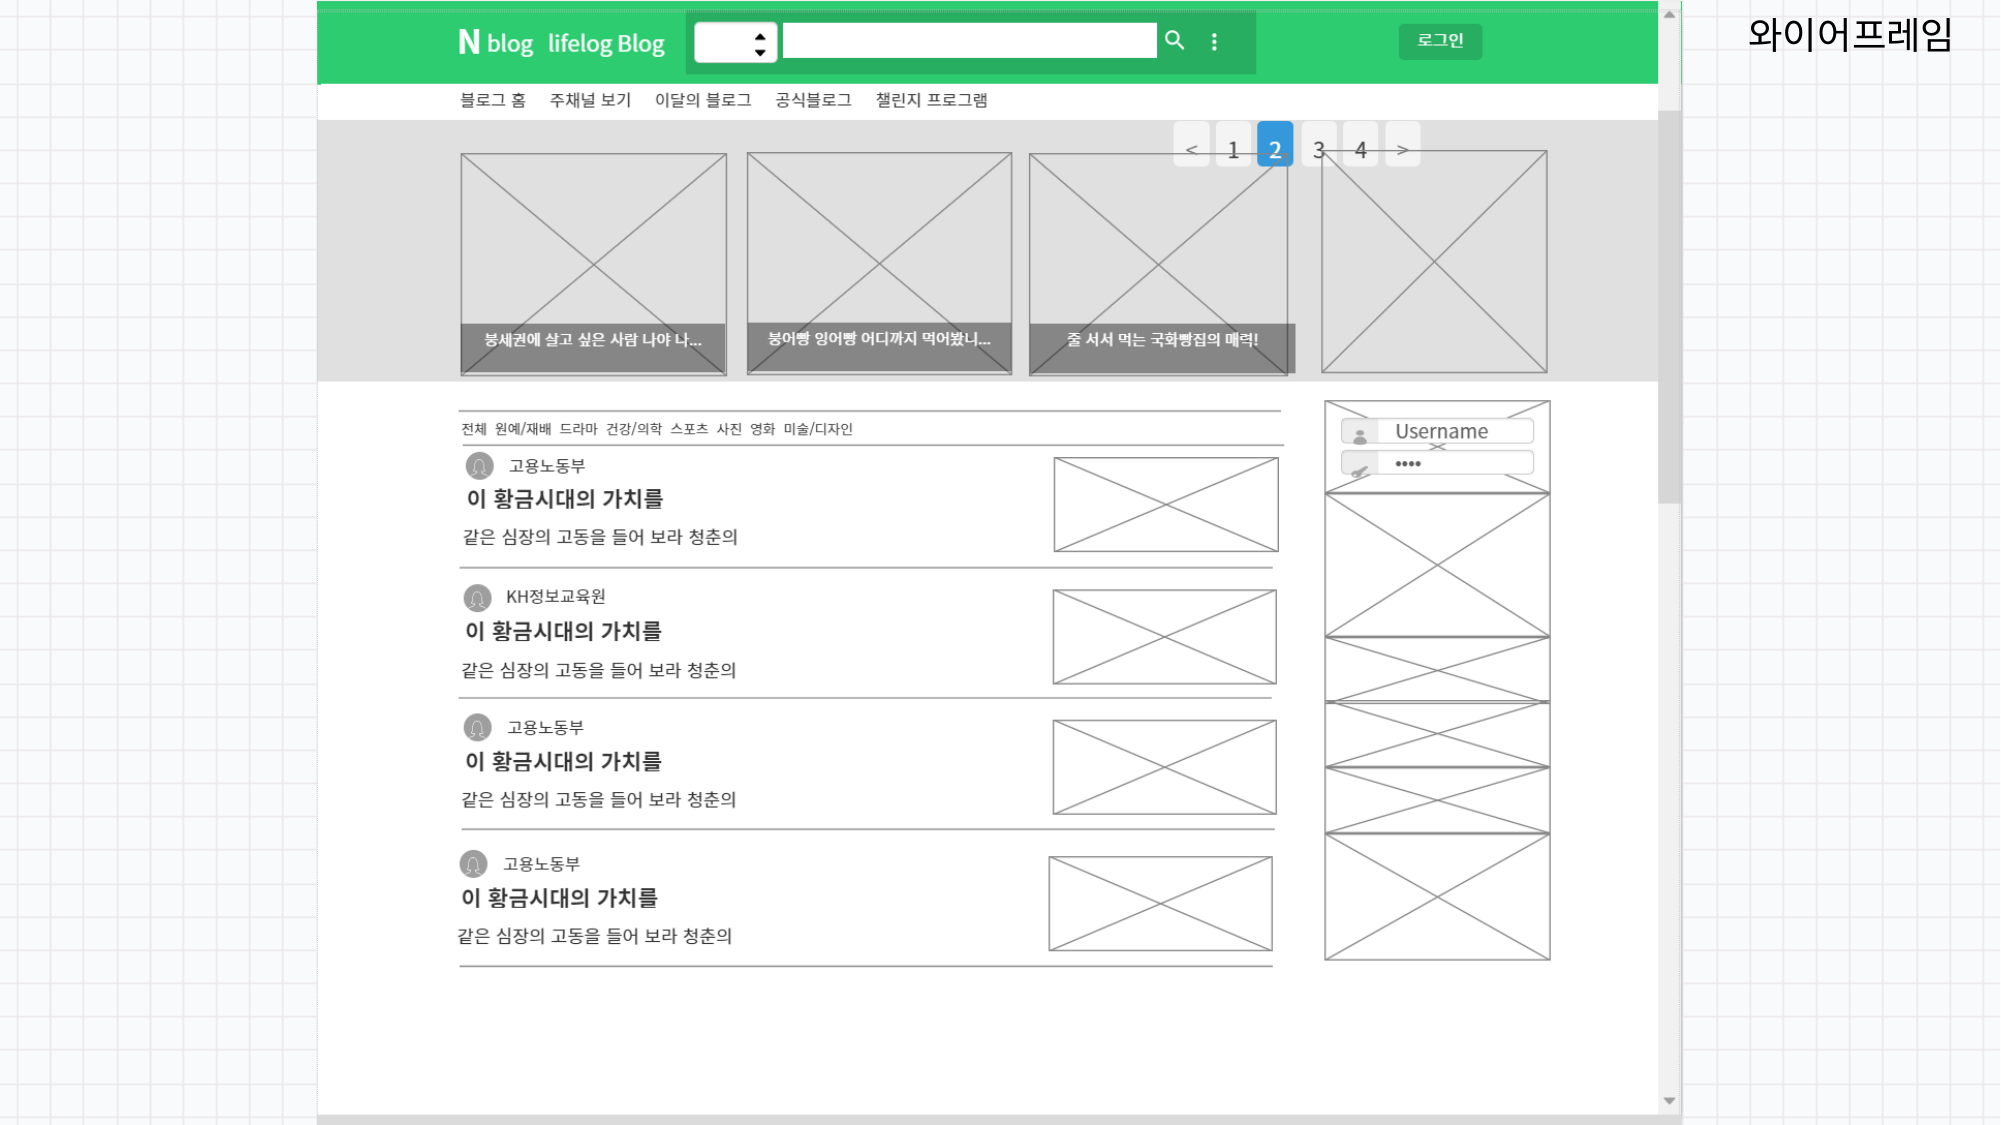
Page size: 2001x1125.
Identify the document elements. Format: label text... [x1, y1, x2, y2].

text_box 와이어프레임 [1687, 4, 1971, 65]
picture [0, 0, 2001, 1125]
